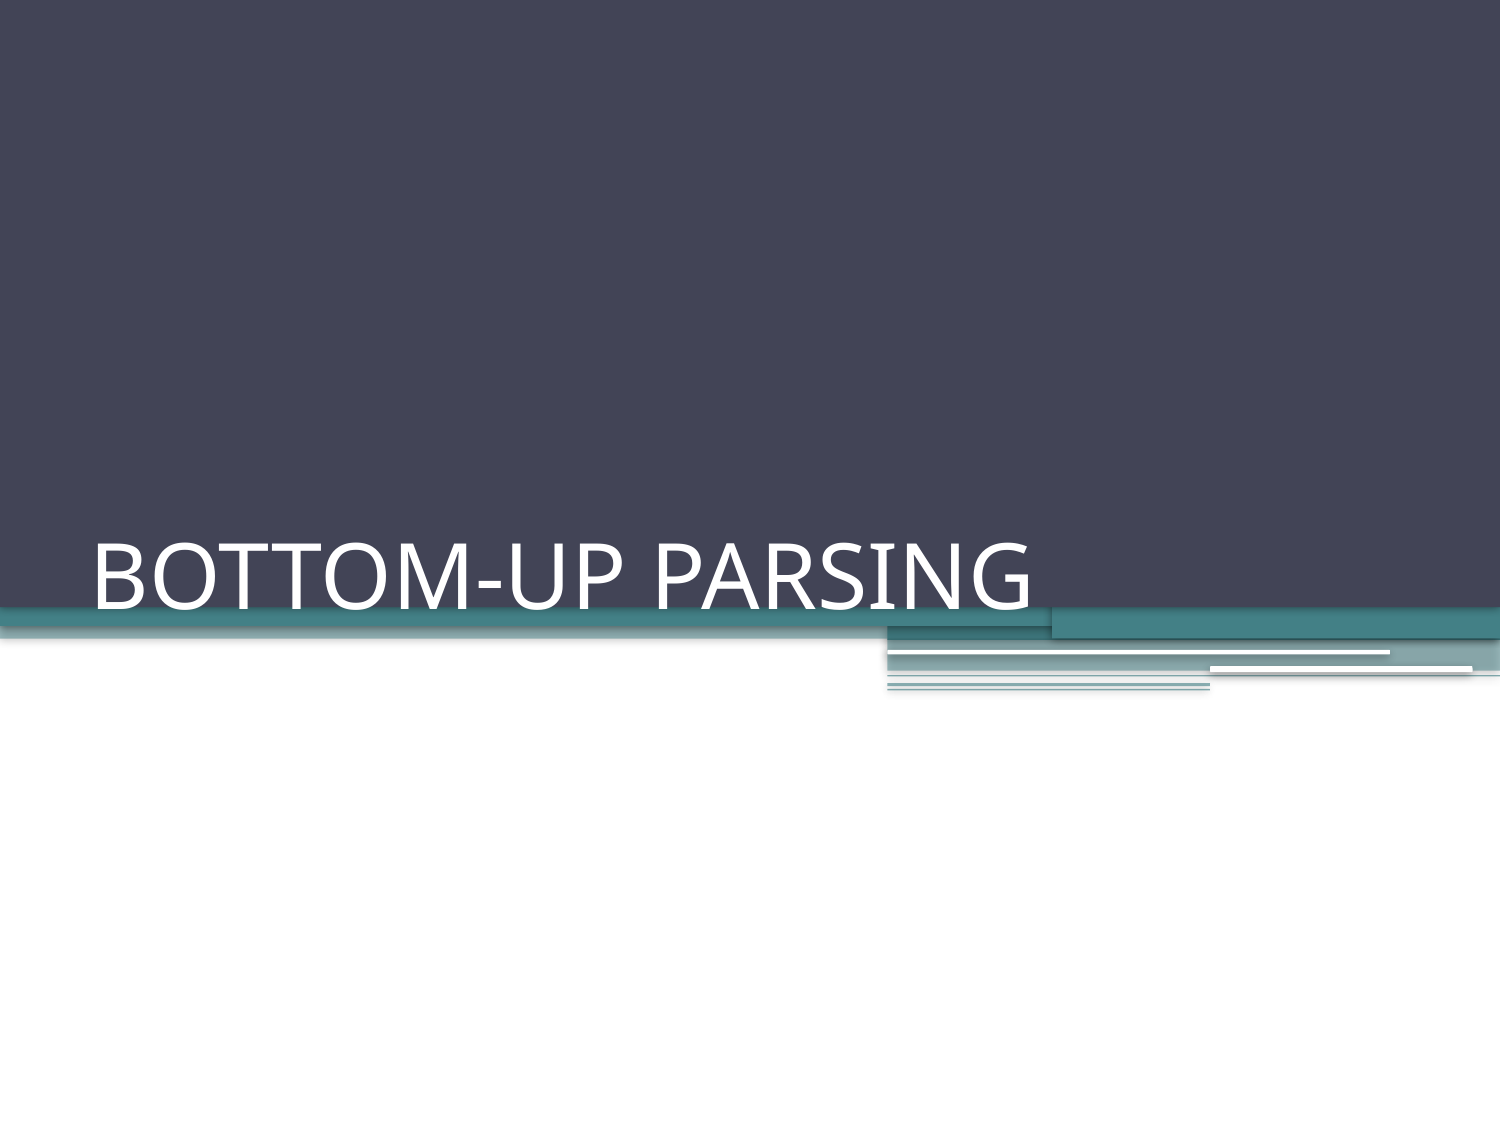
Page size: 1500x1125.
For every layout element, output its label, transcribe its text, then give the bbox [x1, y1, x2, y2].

title BOTTOM-UP PARSING [75, 394, 1463, 636]
